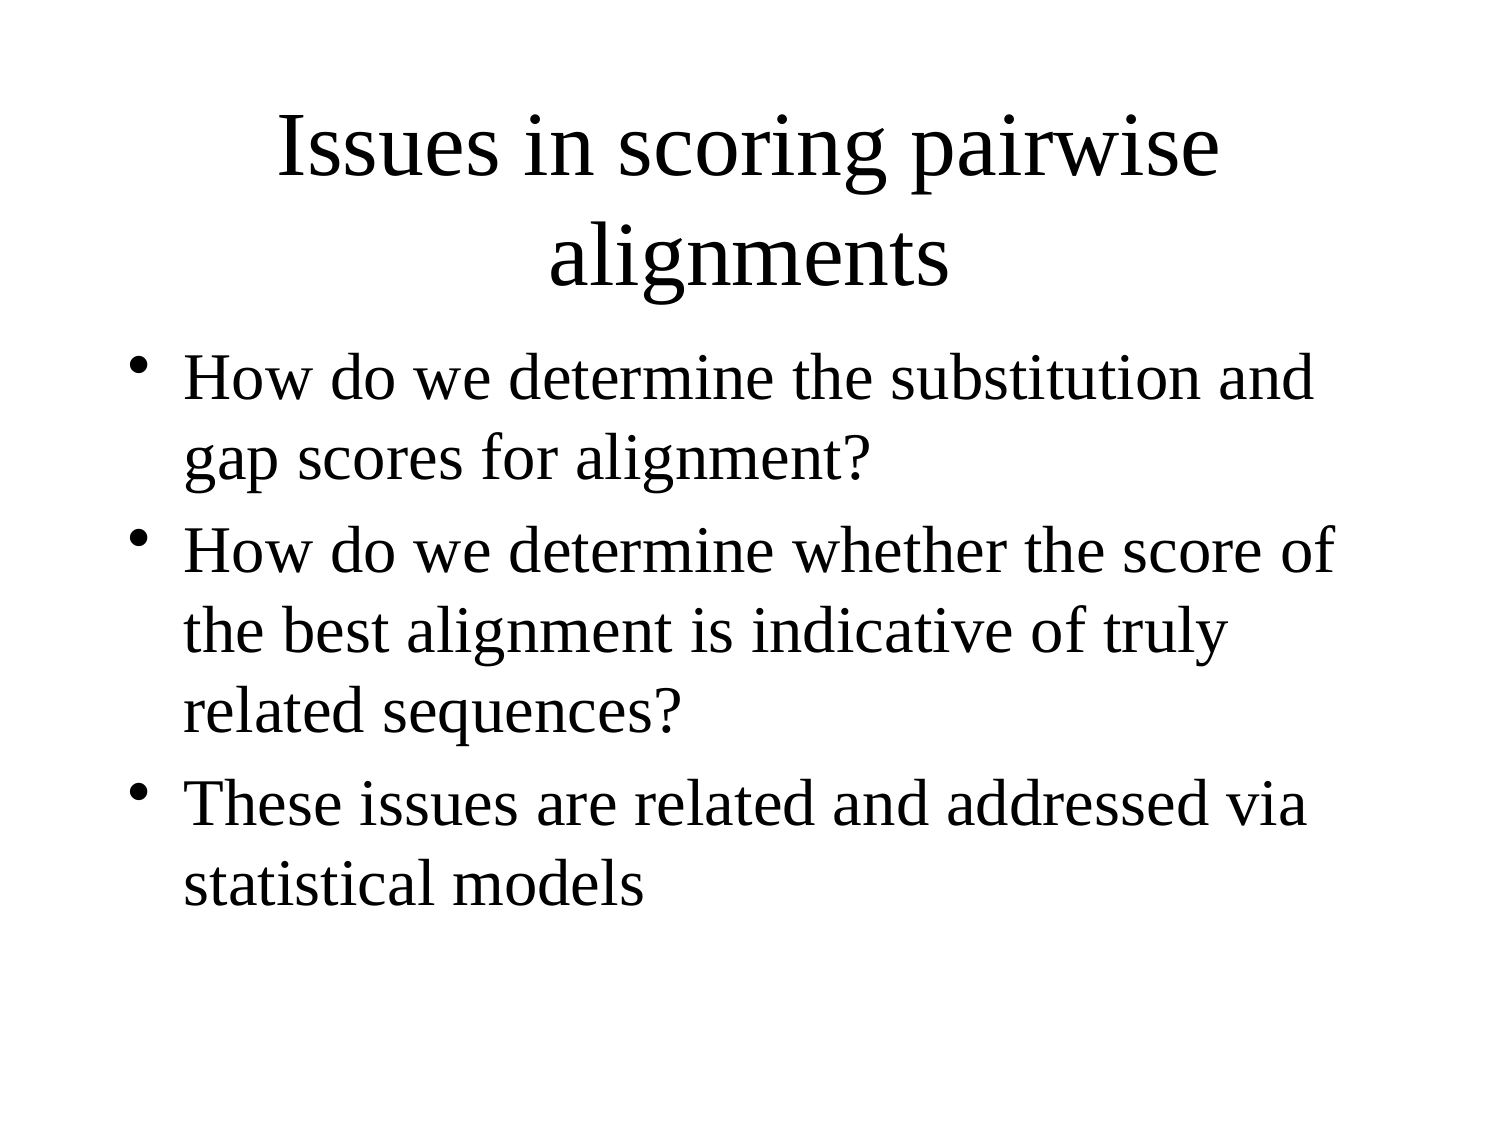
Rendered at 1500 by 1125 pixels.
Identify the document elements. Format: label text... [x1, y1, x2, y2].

title Issues in scoring pairwise alignments [112, 99, 1388, 288]
list How do we determine the substitution and gap scores for alignment? How do we determine whether the score of the best alignment is indicative of truly related sequences? These issues are related and addressed via statistical models [112, 324, 1388, 1000]
